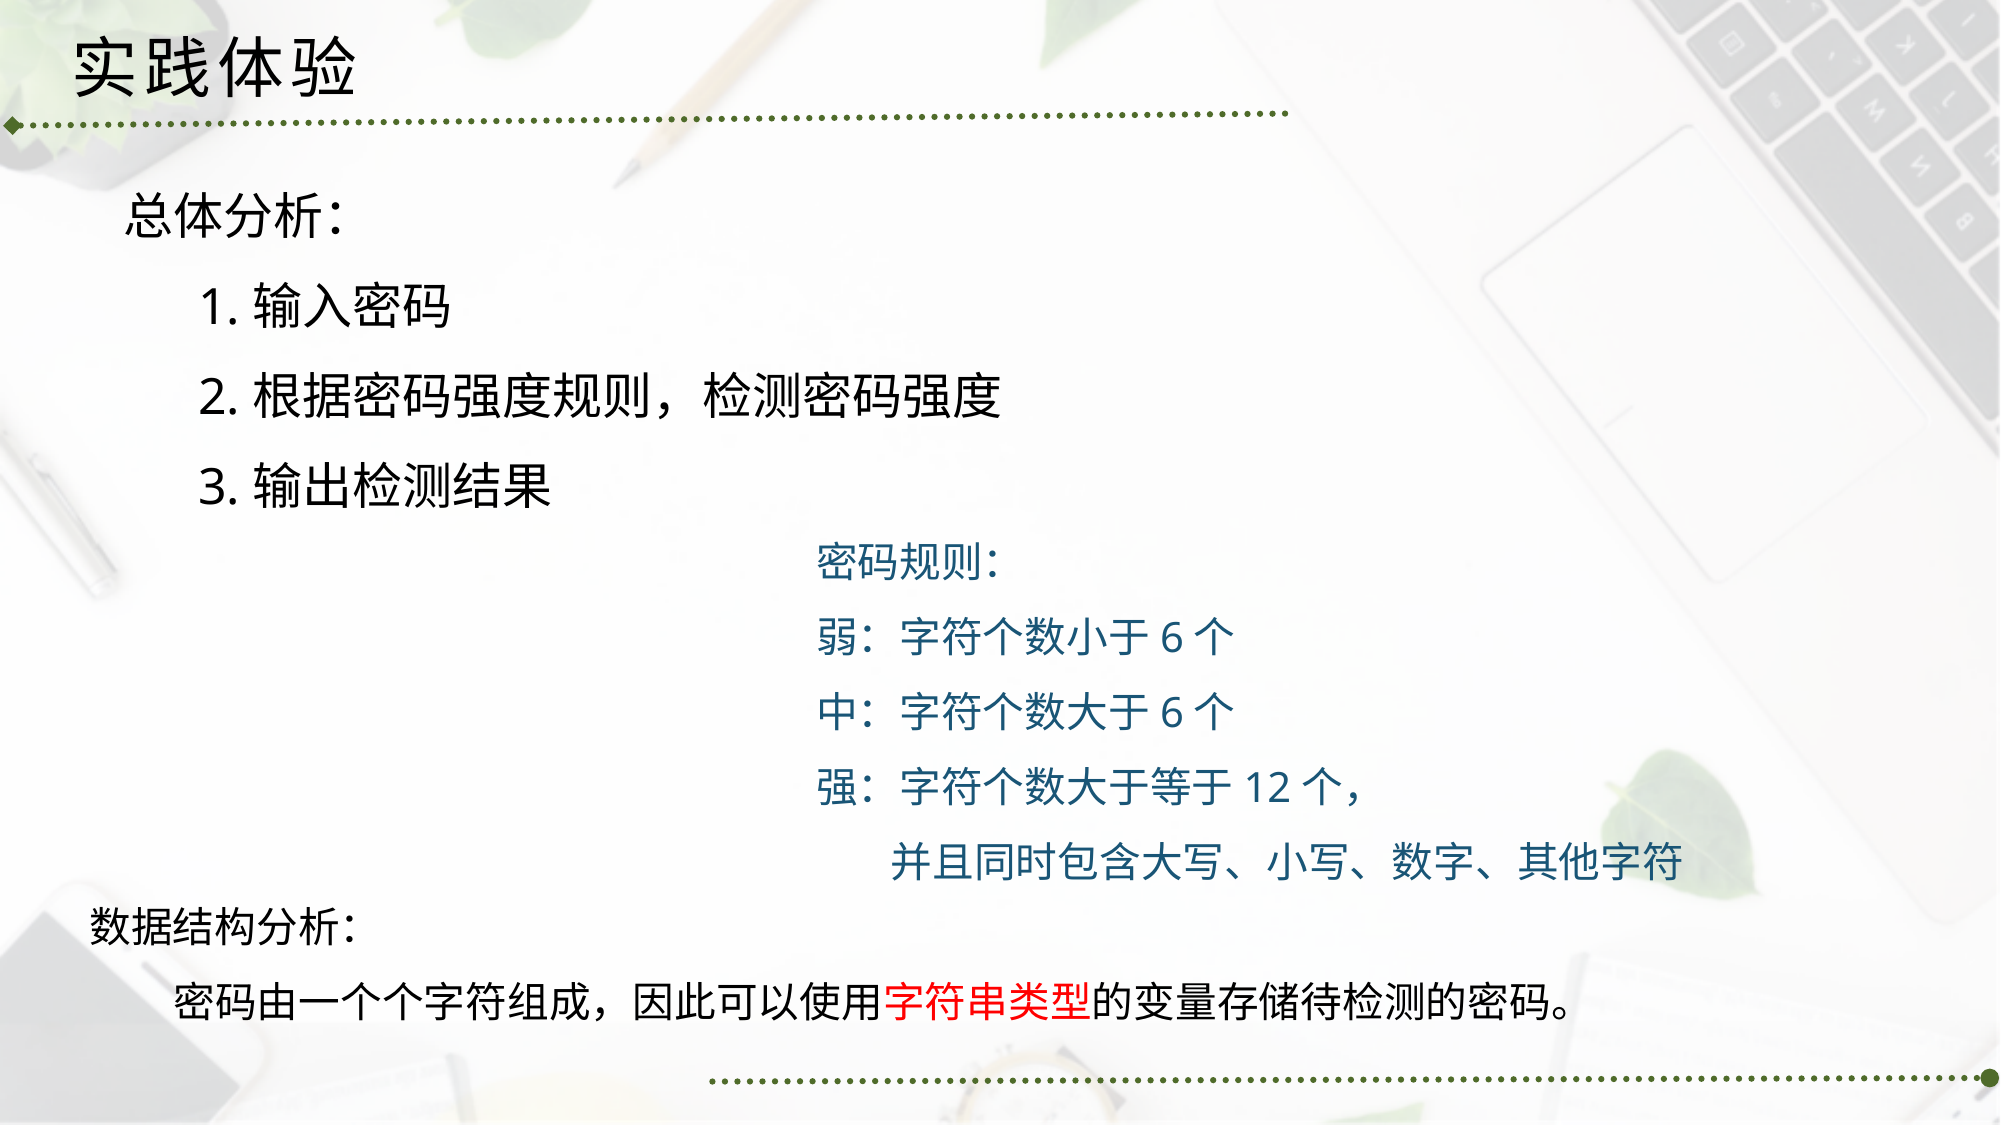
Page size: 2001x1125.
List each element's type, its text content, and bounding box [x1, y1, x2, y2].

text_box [712, 1077, 1990, 1082]
picture [0, 0, 2001, 1125]
text_box 数据结构分析： 密码由一个个字符组成，因此可以使用字符串类型的变量存储待检测的密码。 [74, 868, 1699, 1034]
text_box 实践体验 [56, 18, 373, 113]
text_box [12, 113, 1293, 126]
text_box 总体分析： 1.输入密码 2.根据密码强度规则，检测密码强度 3.输出检测结果 [108, 147, 1392, 523]
text_box 密码规则： 弱：字符个数小于6个 中：字符个数大于6个 强：字符个数大于等于12个， 并且同时包含大写、小写、数字、其他字符 [801, 503, 1901, 894]
